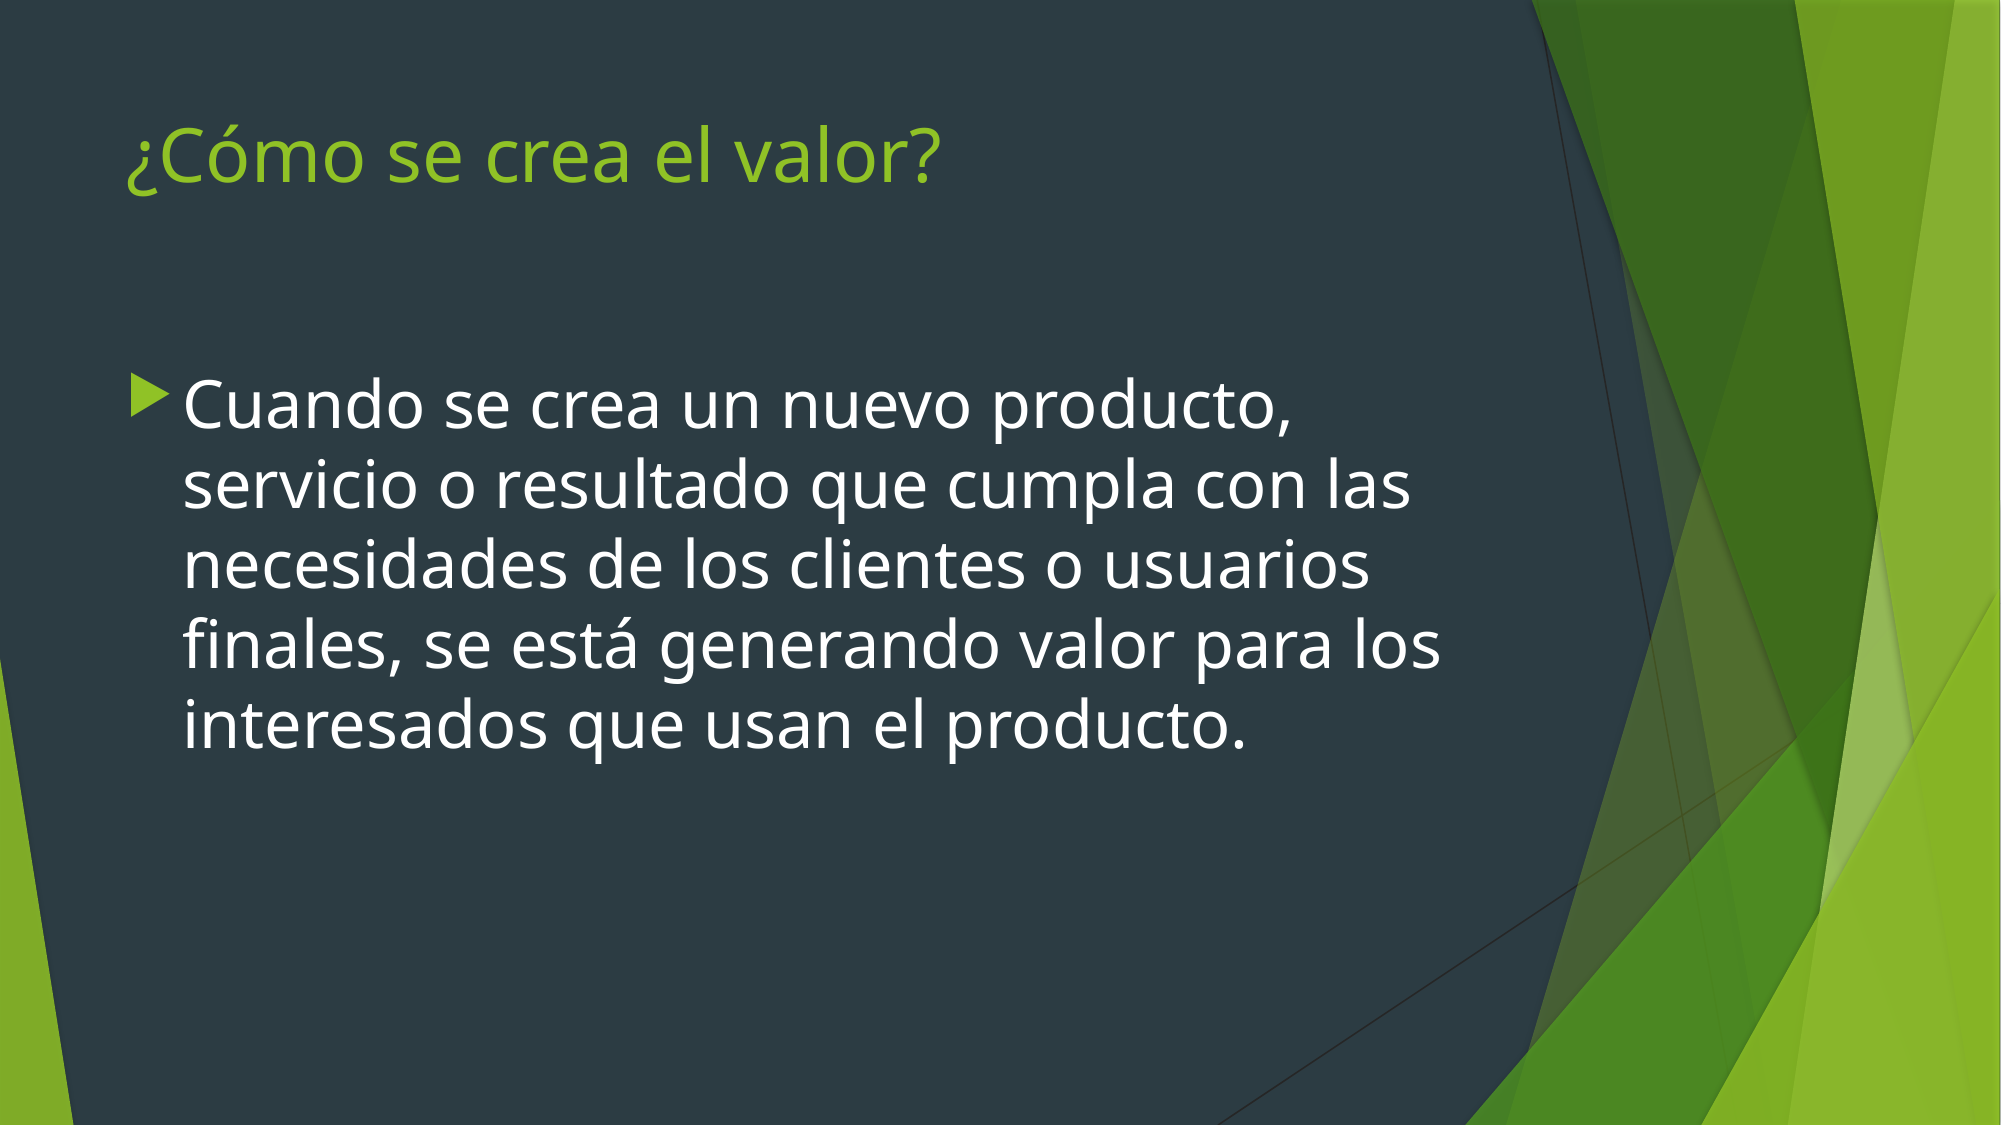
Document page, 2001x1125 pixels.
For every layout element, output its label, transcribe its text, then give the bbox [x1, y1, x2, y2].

list Cuando se crea un nuevo producto, servicio o resultado que cumpla con las necesidades de los clientes o usuarios finales, se está generando valor para los interesados que usan el producto. [111, 354, 1522, 992]
title ¿Cómo se crea el valor? [111, 99, 1522, 317]
